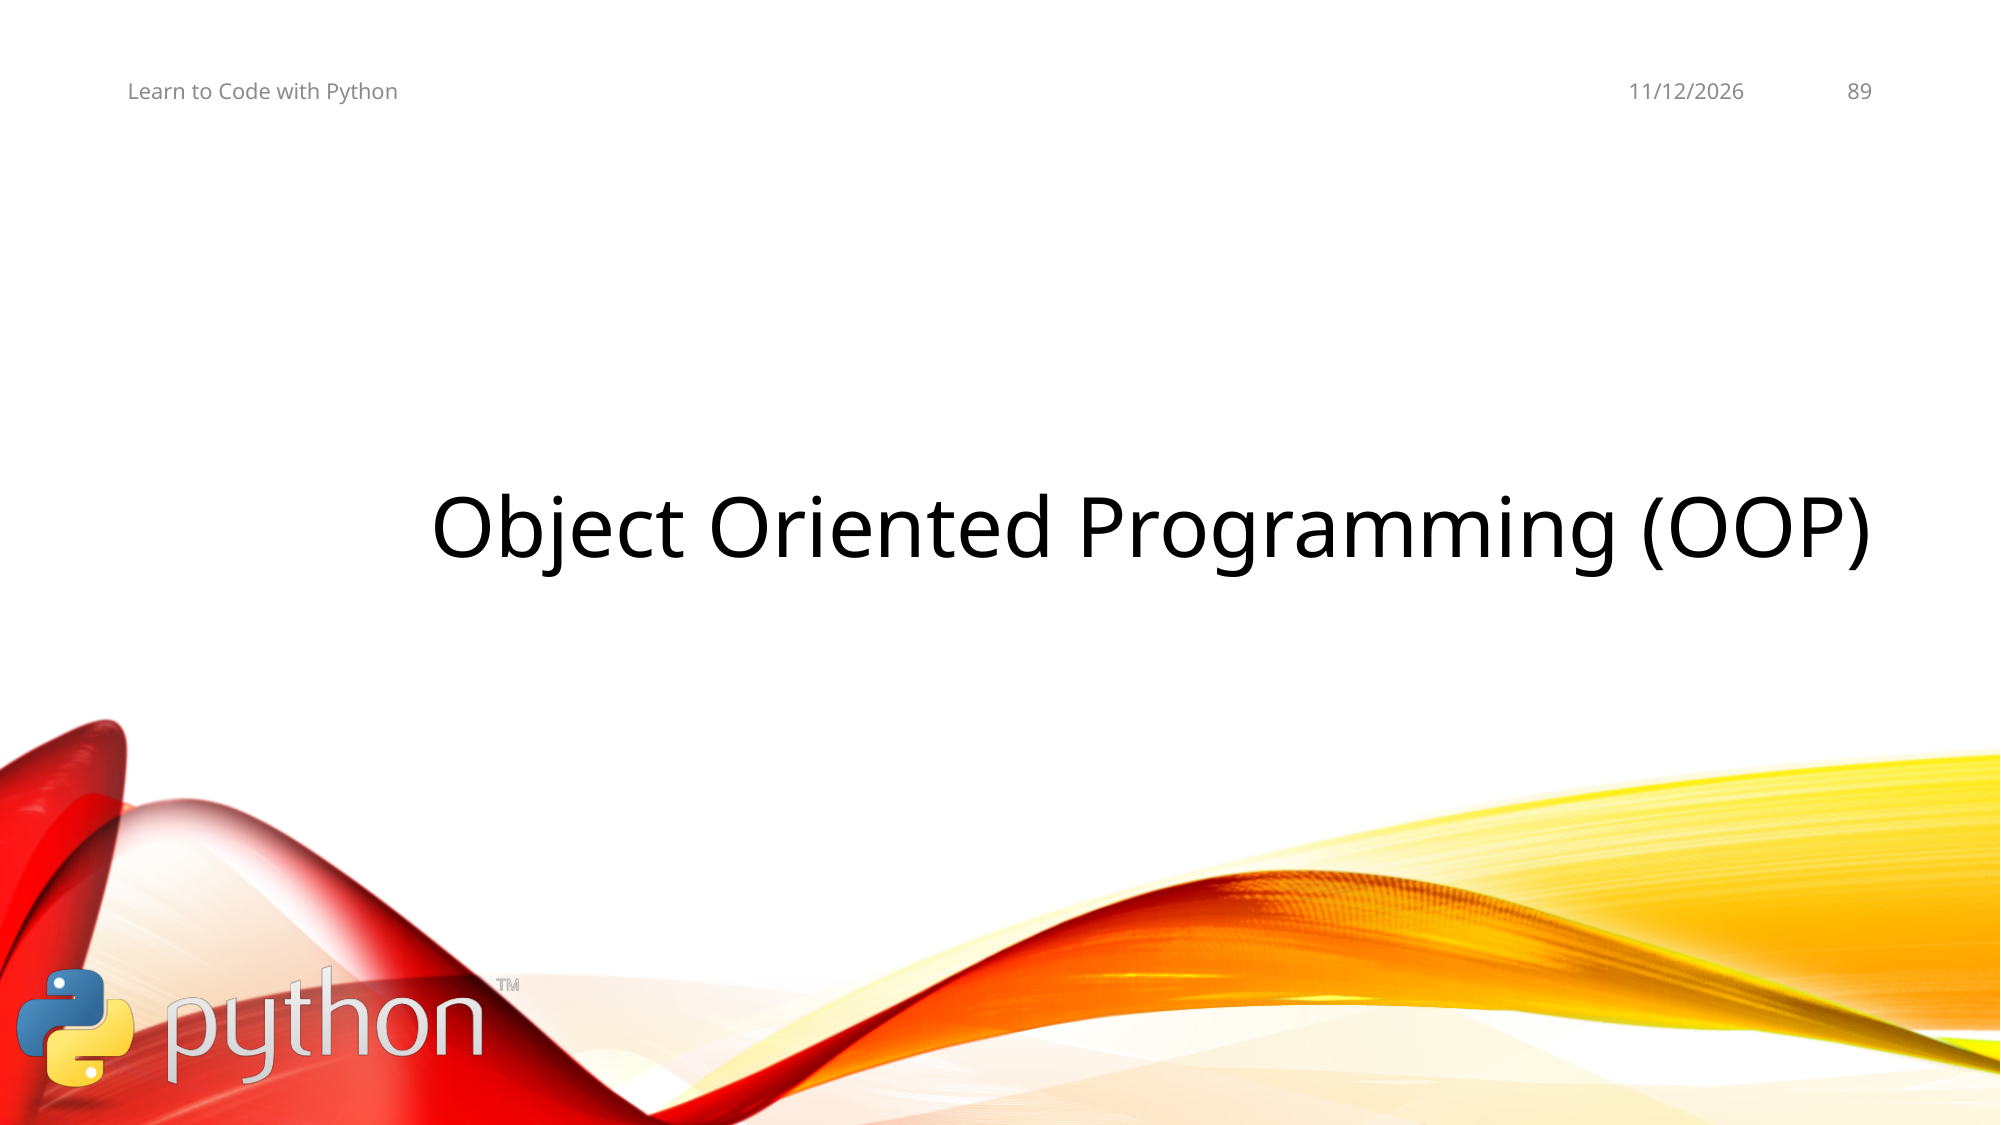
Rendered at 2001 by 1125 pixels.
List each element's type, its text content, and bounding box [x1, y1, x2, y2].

slide_number 89 [1781, 62, 1888, 123]
picture [0, 717, 2000, 1125]
footer Learn to Code with Python [112, 62, 1260, 123]
title Object Oriented Programming (OOP) [112, 123, 1888, 584]
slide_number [1281, 62, 1760, 123]
